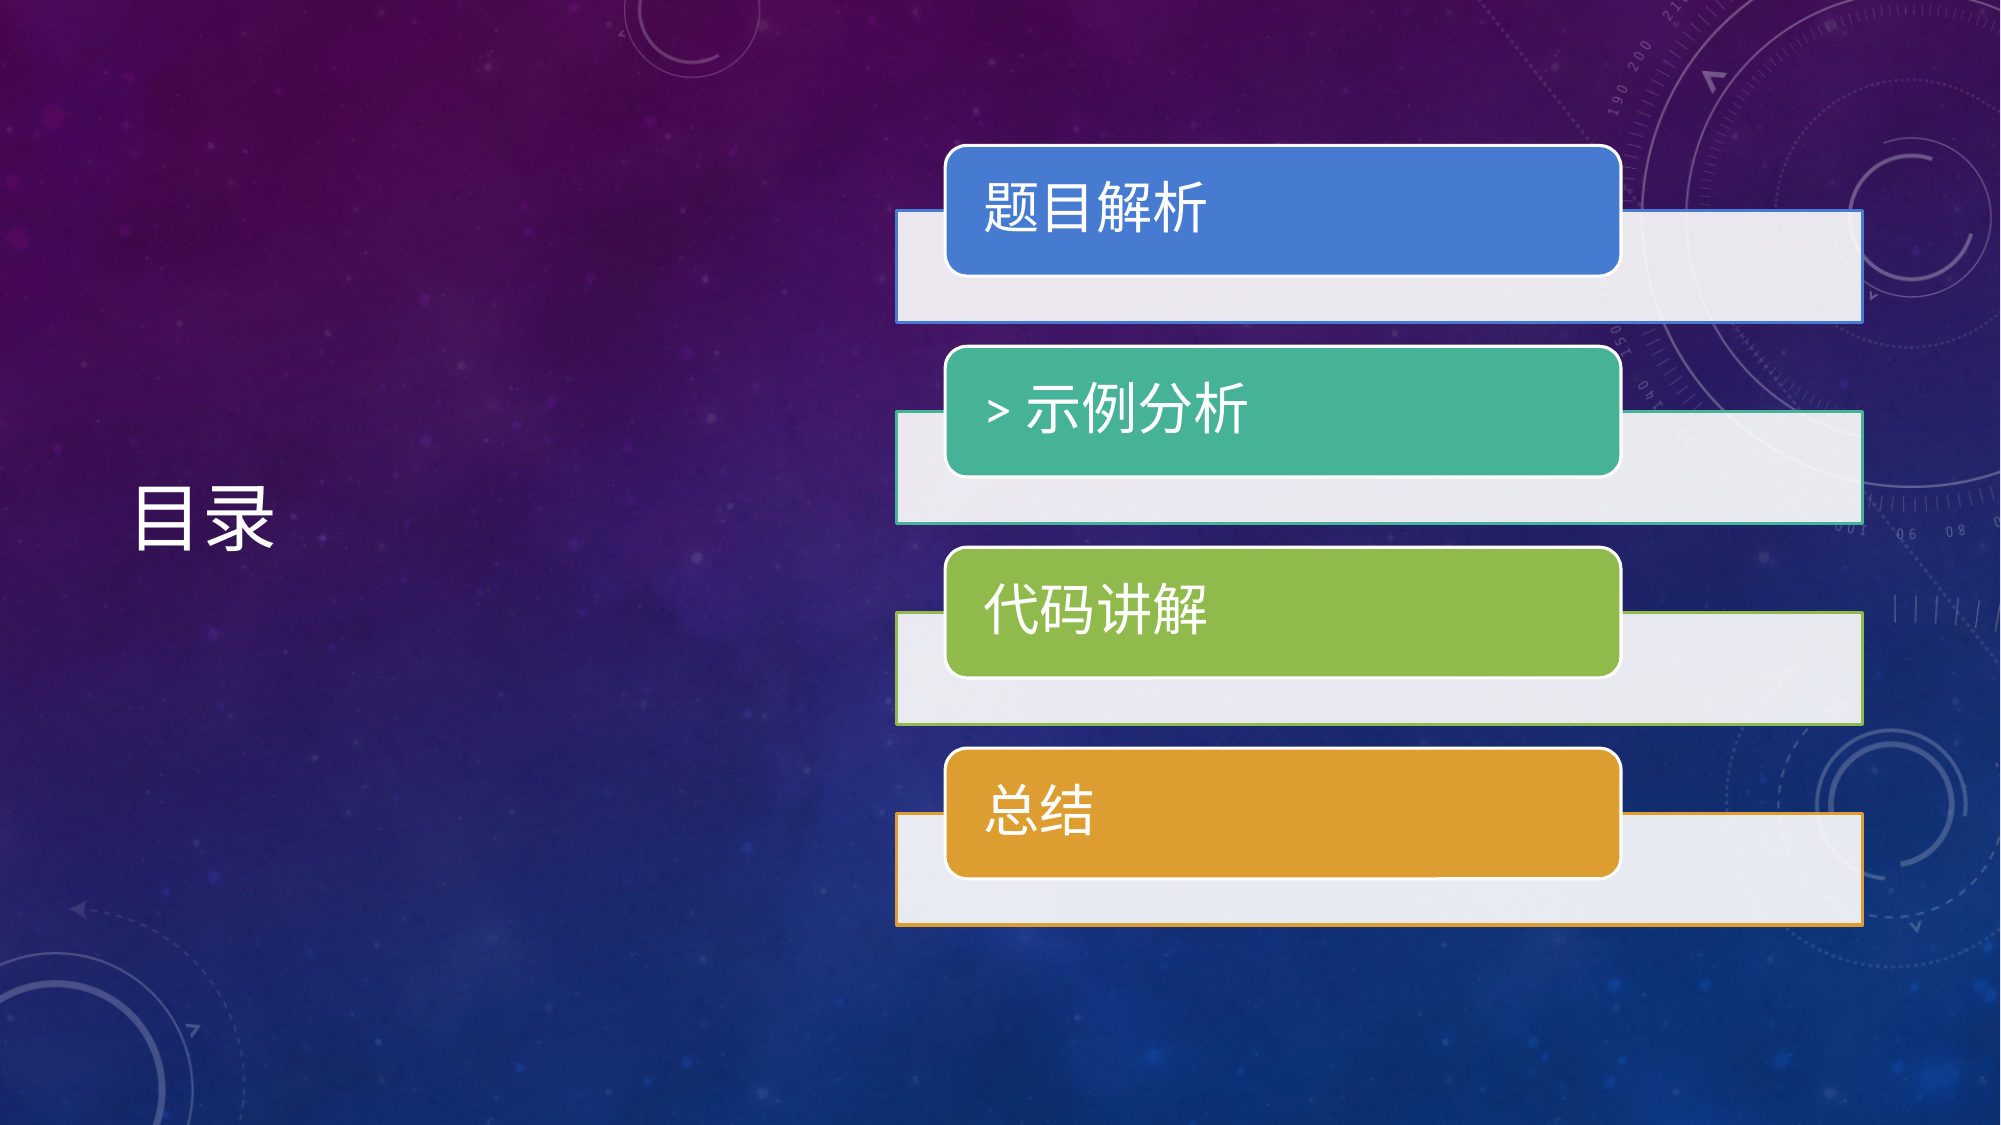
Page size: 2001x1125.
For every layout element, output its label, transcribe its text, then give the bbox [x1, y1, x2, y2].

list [896, 131, 1863, 939]
title 目录 [112, 105, 663, 925]
picture [0, 0, 2001, 1125]
